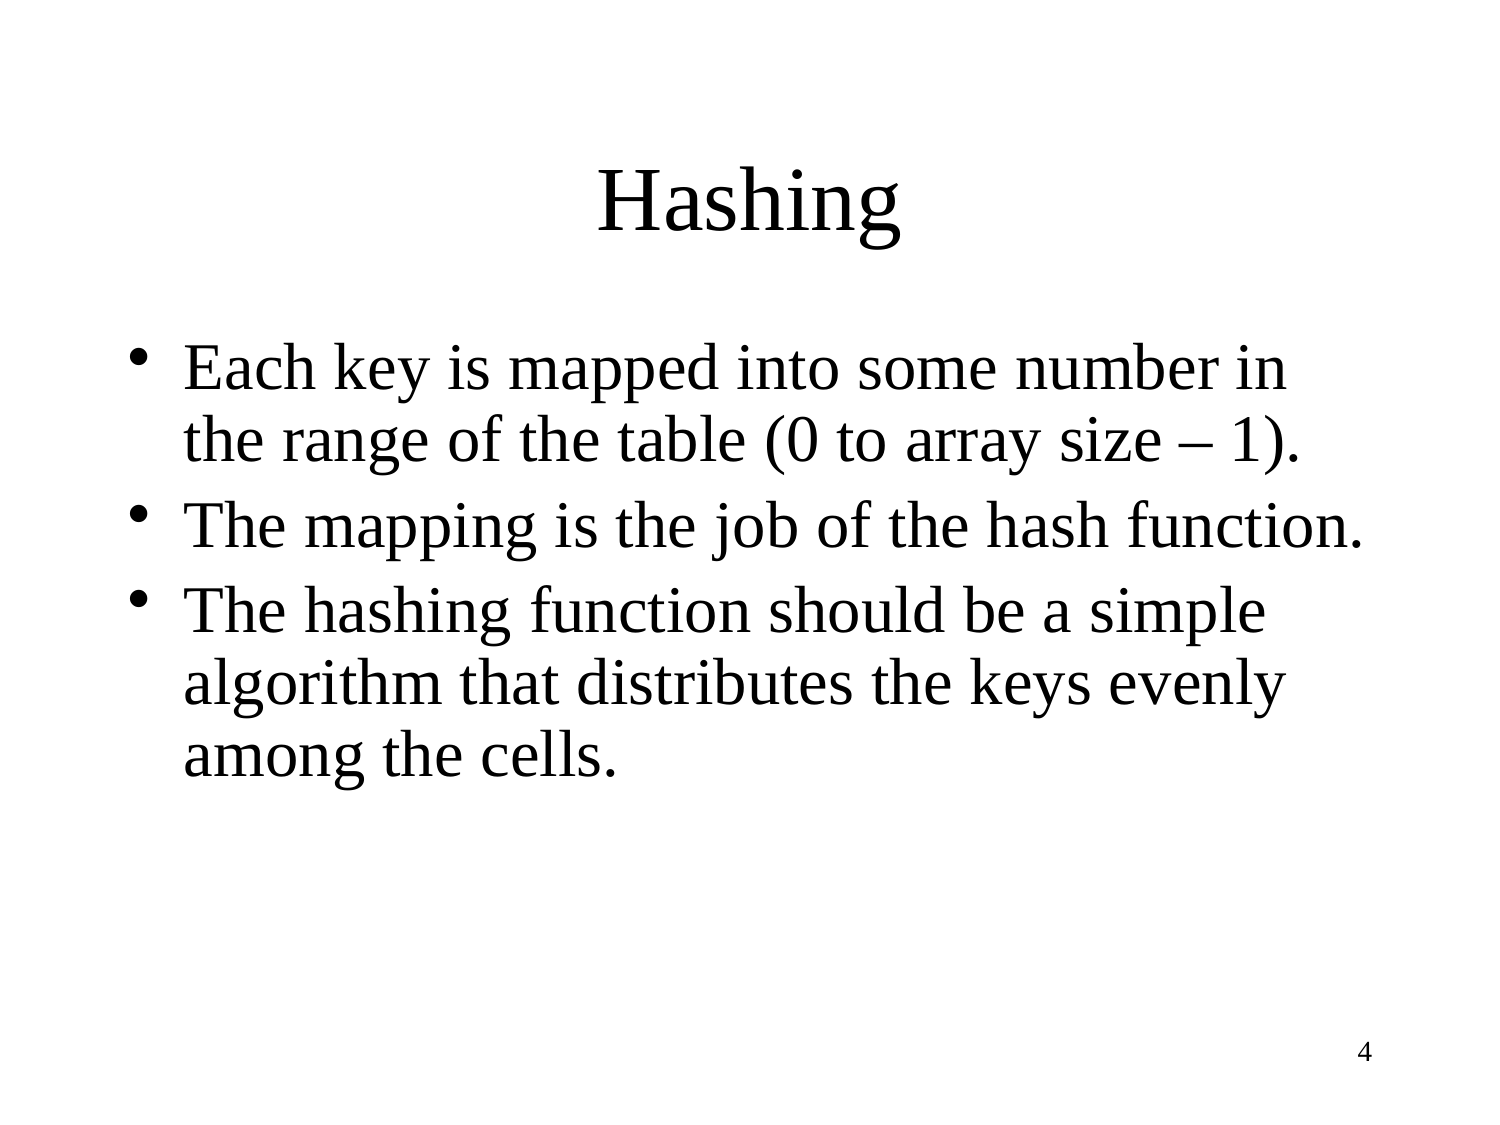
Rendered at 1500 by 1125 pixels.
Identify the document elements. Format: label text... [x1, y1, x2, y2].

slide_number 4 [1112, 1050, 1388, 1101]
list Each key is mapped into some number in the range of the table (0 to array size – 1). The mapping is the job of the hash function. The hashing function should be a simple algorithm that distributes the keys evenly among the cells. [112, 324, 1388, 1050]
title Hashing [112, 99, 1388, 288]
